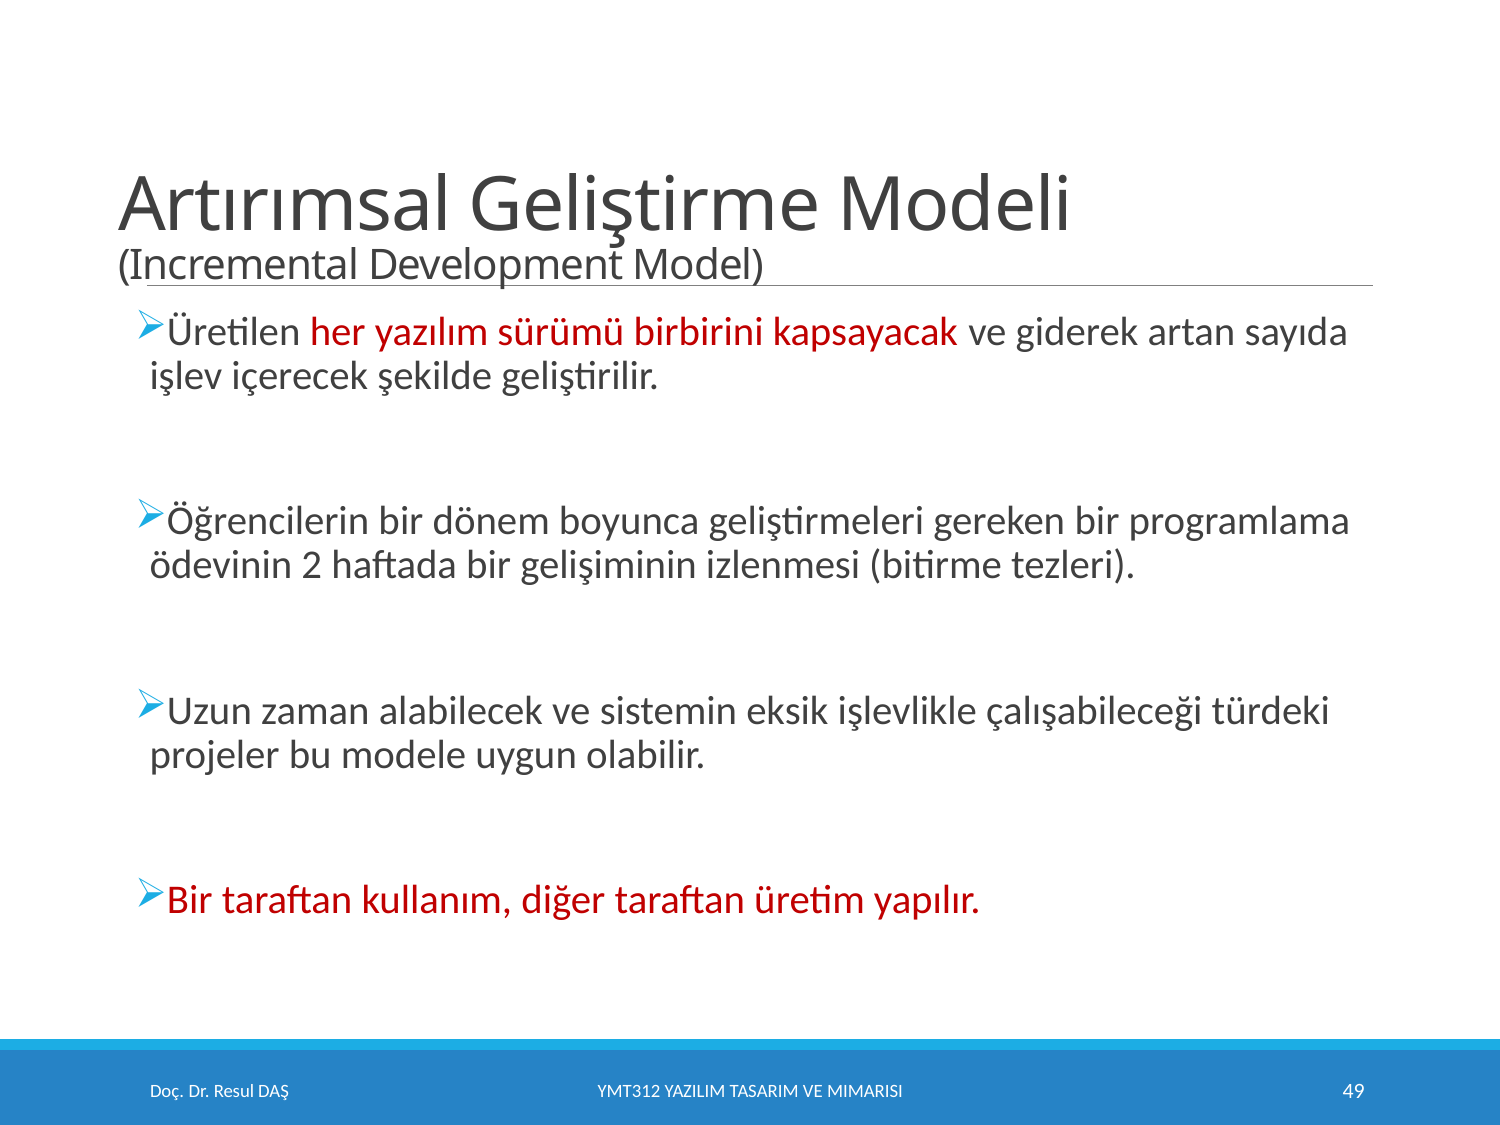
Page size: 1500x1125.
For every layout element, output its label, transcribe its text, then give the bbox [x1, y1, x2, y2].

slide_number Doç. Dr. Resul DAŞ [135, 1059, 440, 1120]
footer YMT312 Yazılım Tasarım ve Mimarisi [453, 1059, 1047, 1120]
list Üretilen her yazılım sürümü birbirini kapsayacak ve giderek artan sayıda işlev içerecek şekilde geliştirilir. Öğrencilerin bir dönem boyunca geliştirmeleri gereken bir programlama ödevinin 2 haftada bir gelişiminin izlenmesi (bitirme tezleri). Uzun zaman alabilecek ve sistemin eksik işlevlikle çalışabileceği türdeki projeler bu modele uygun olabilir. Bir taraftan kullanım, diğer taraftan üretim yapılır. [135, 302, 1373, 963]
title Artırımsal Geliştirme Modeli (Incremental Development Model) [103, 159, 1397, 297]
slide_number 49 [1218, 1059, 1380, 1120]
